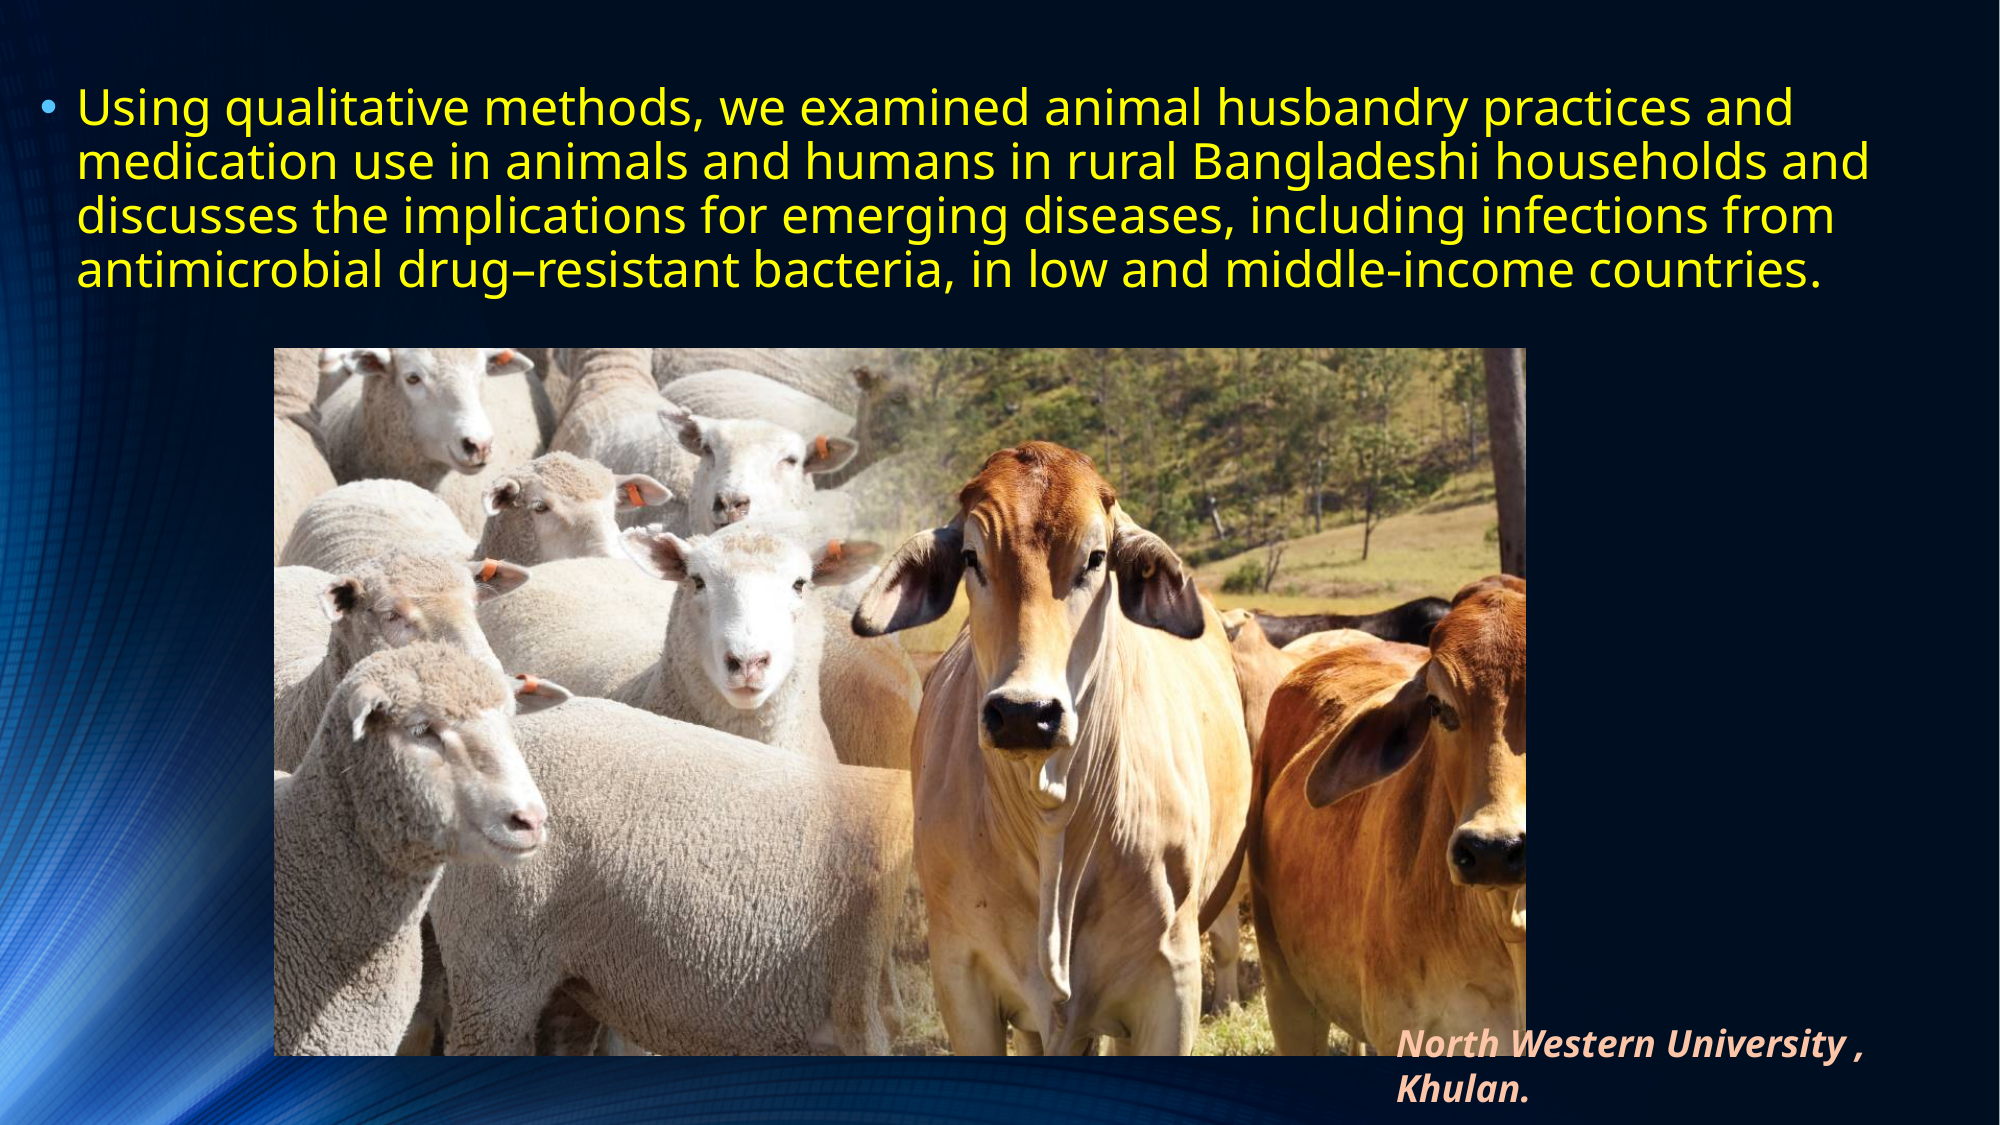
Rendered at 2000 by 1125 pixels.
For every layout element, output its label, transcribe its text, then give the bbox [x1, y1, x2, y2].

text_box North Western University , Khulan. [1381, 1012, 1994, 1118]
picture [0, 0, 2000, 1125]
list Using qualitative methods, we examined animal husbandry practices and medication use in animals and humans in rural Bangladeshi households and discusses the implications for emerging diseases, including infections from antimicrobial drug–resistant bacteria, in low and middle-income countries. [24, 75, 1900, 1038]
